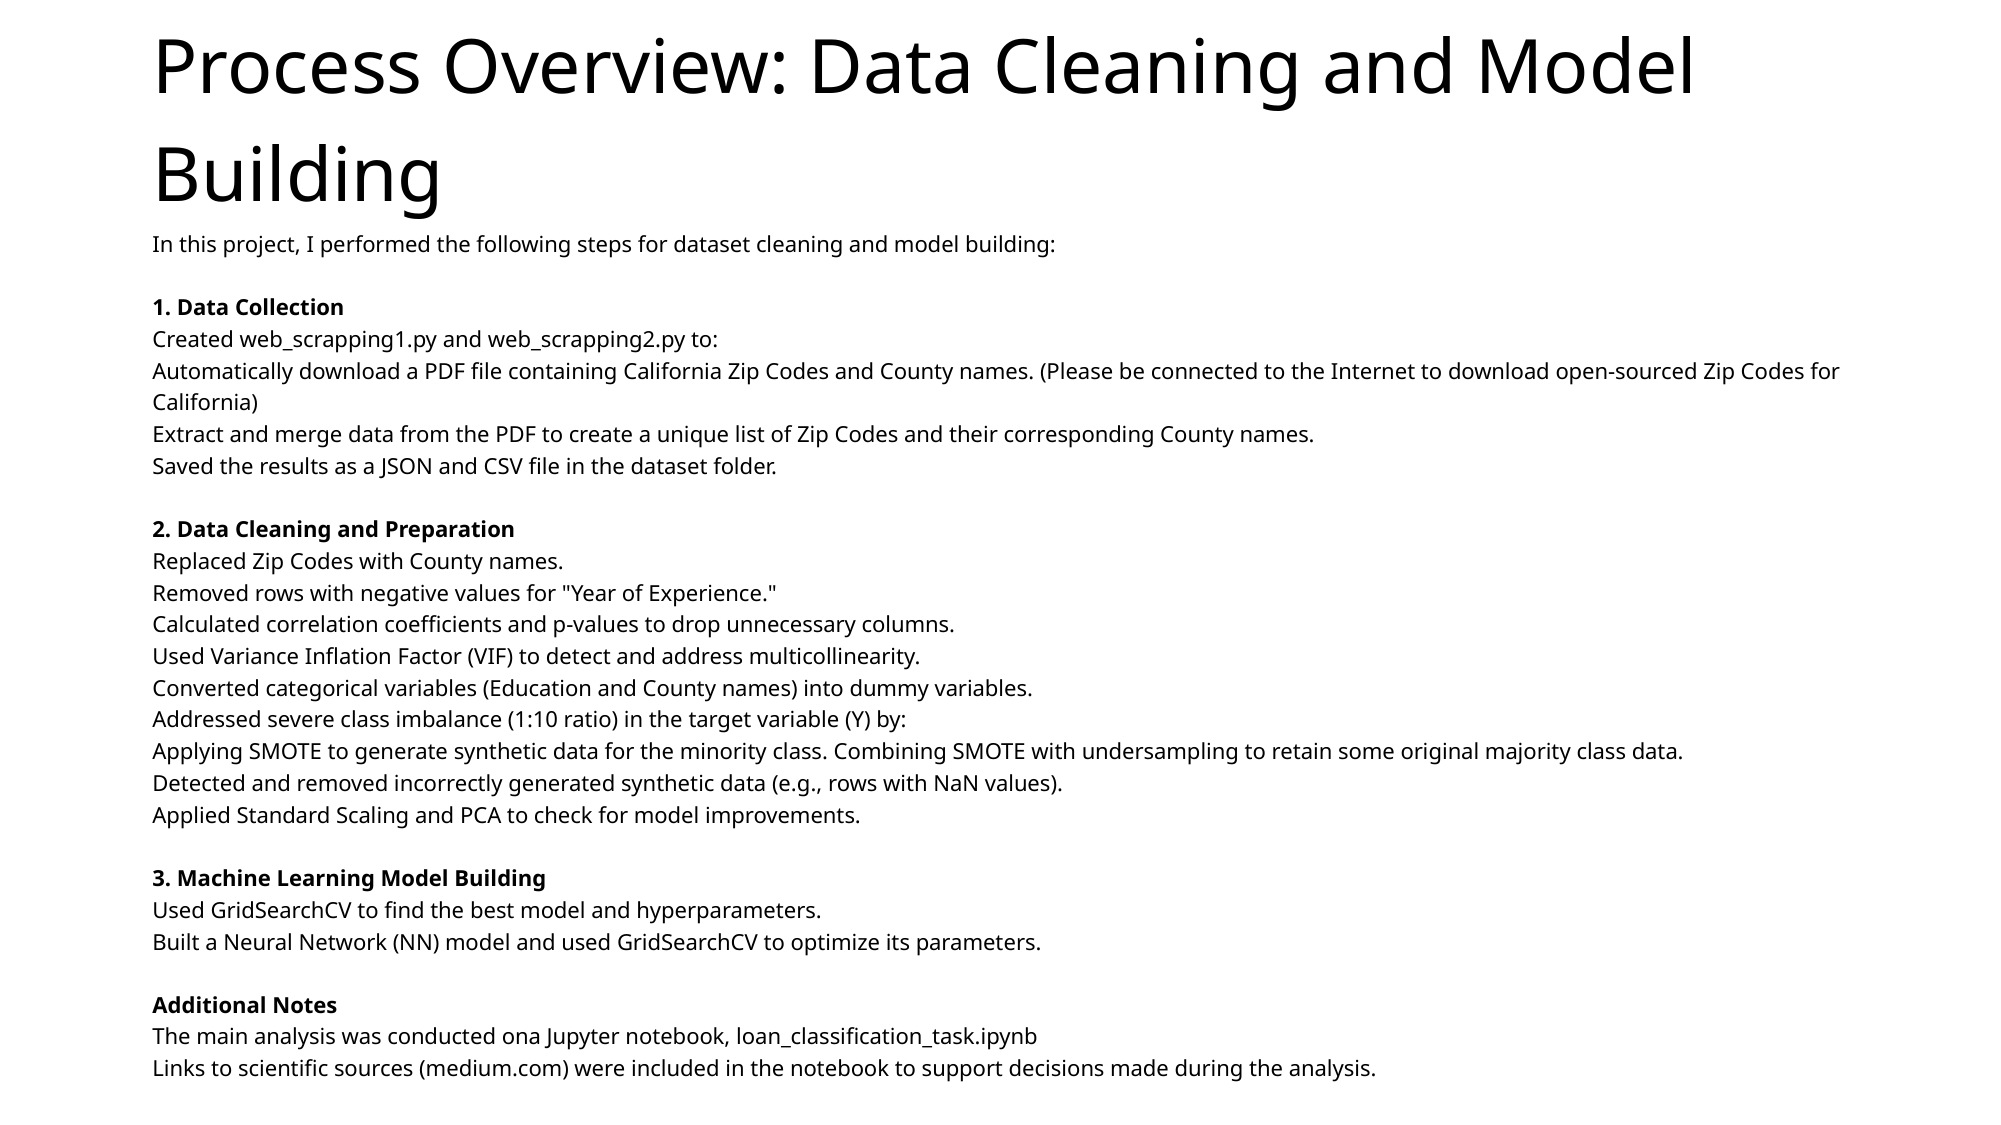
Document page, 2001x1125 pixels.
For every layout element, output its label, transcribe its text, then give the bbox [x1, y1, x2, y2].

title Process Overview: Data Cleaning and Model Building [137, 0, 1863, 217]
list In this project, I performed the following steps for dataset cleaning and model building: 1. Data Collection Created web_scrapping1.py and web_scrapping2.py to: Automatically download a PDF file containing California Zip Codes and County names. (Please be connected to the Internet to download open-sourced Zip Codes for California) Extract and merge data from the PDF to create a unique list of Zip Codes and their corresponding County names. Saved the results as a JSON and CSV file in the dataset folder. 2. Data Cleaning and Preparation Replaced Zip Codes with County names. Removed rows with negative values for "Year of Experience." Calculated correlation coefficients and p-values to drop unnecessary columns. Used Variance Inflation Factor (VIF) to detect and address multicollinearity. Converted categorical variables (Education and County names) into dummy variables. Addressed severe class imbalance (1:10 ratio) in the target variable (Y) by: Applying SMOTE to generate synthetic data for the minority class. Combining SMOTE with undersampling to retain some original majority class data. Detected and removed incorrectly generated synthetic data (e.g., rows with NaN values). Applied Standard Scaling and PCA to check for model improvements. 3. Machine Learning Model Building Used GridSearchCV to find the best model and hyperparameters. Built a Neural Network (NN) model and used GridSearchCV to optimize its parameters. Additional Notes The main analysis was conducted ona Jupyter notebook, loan_classification_task.ipynb Links to scientific sources (medium.com) were included in the notebook to support decisions made during the analysis. [137, 217, 1863, 1094]
